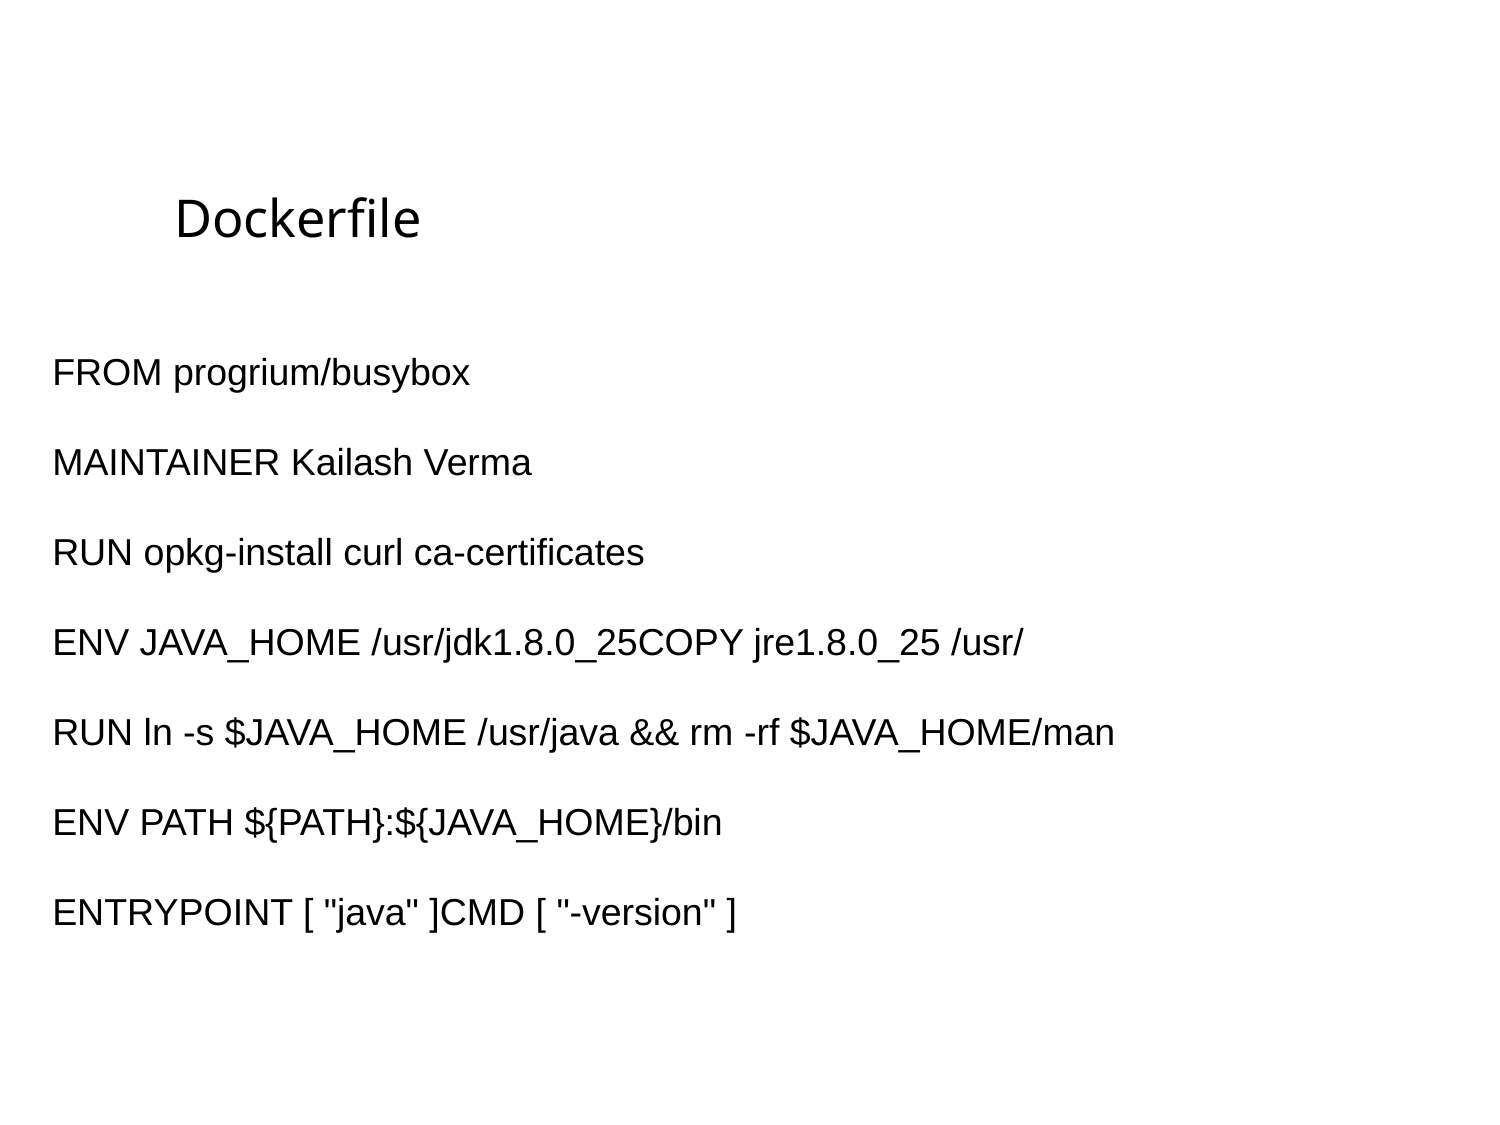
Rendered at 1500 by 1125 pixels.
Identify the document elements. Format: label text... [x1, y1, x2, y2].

text_box FROM progrium/busybox MAINTAINER Kailash Verma RUN opkg-install curl ca-certificates ENV JAVA_HOME /usr/jdk1.8.0_25COPY jre1.8.0_25 /usr/ RUN ln -s $JAVA_HOME /usr/java && rm -rf $JAVA_HOME/man ENV PATH ${PATH}:${JAVA_HOME}/bin ENTRYPOINT [ "java" ]CMD [ "-version" ] [37, 340, 1463, 941]
text_box Dockerfile [159, 178, 1350, 272]
